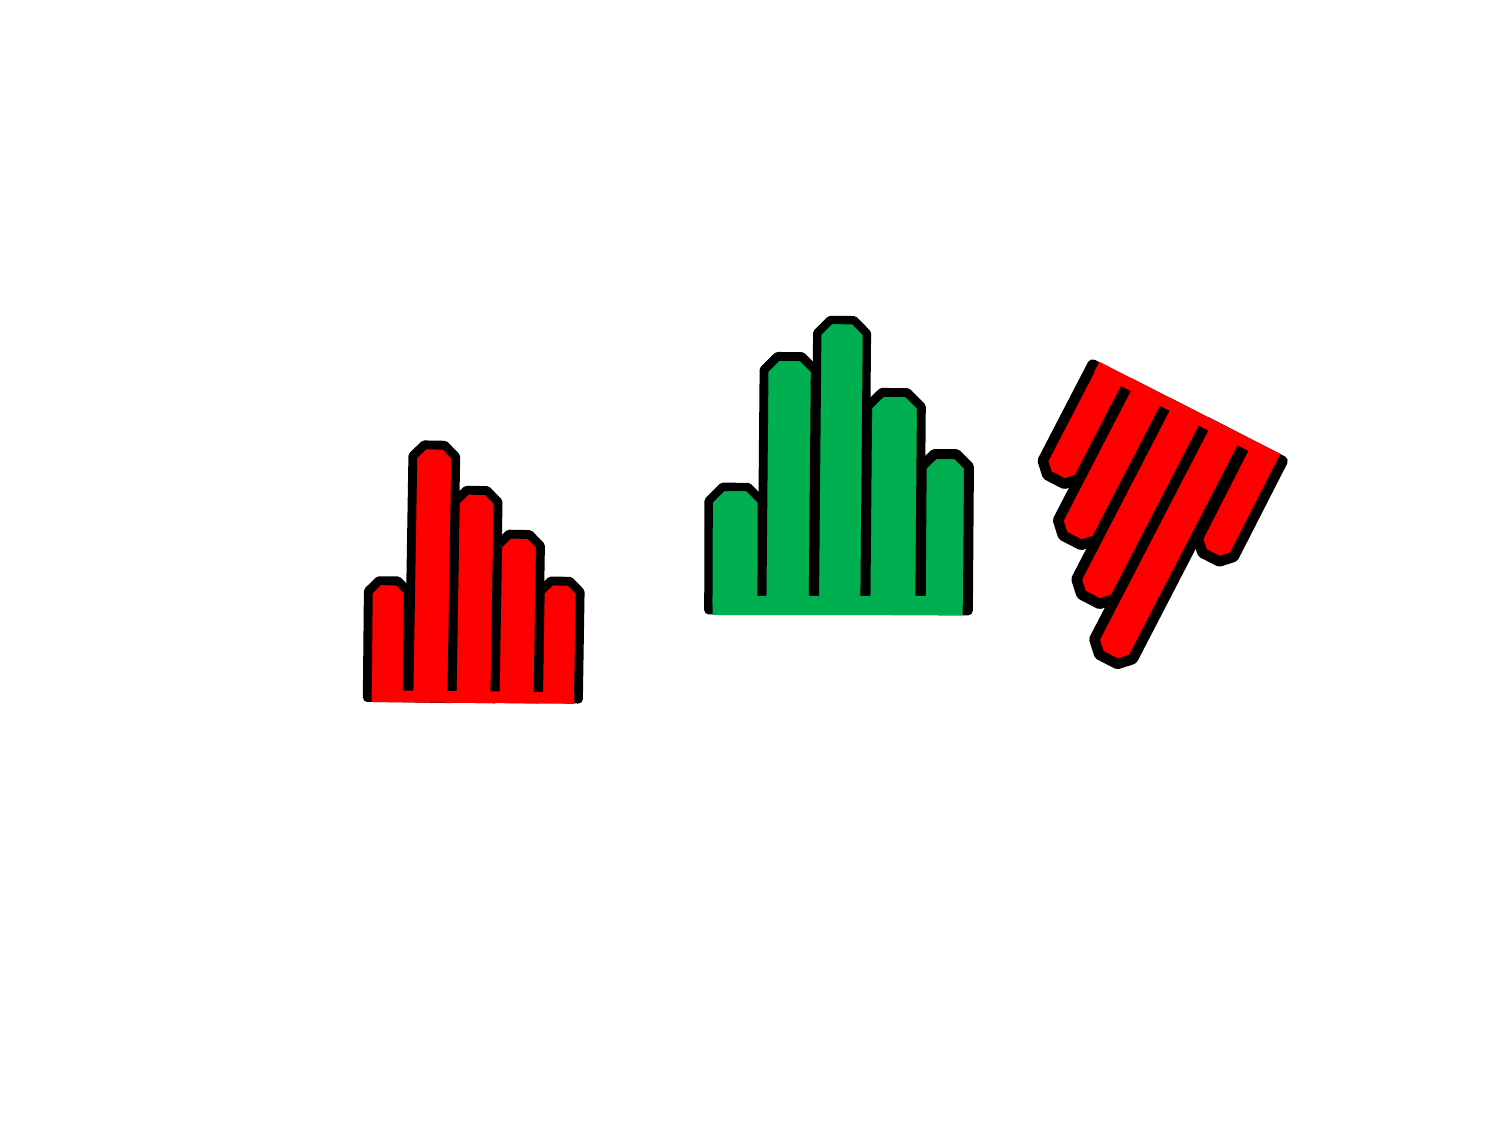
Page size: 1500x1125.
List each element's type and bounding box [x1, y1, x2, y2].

text_box [323, 446, 548, 750]
text_box [663, 341, 942, 672]
text_box [1089, 334, 1315, 662]
